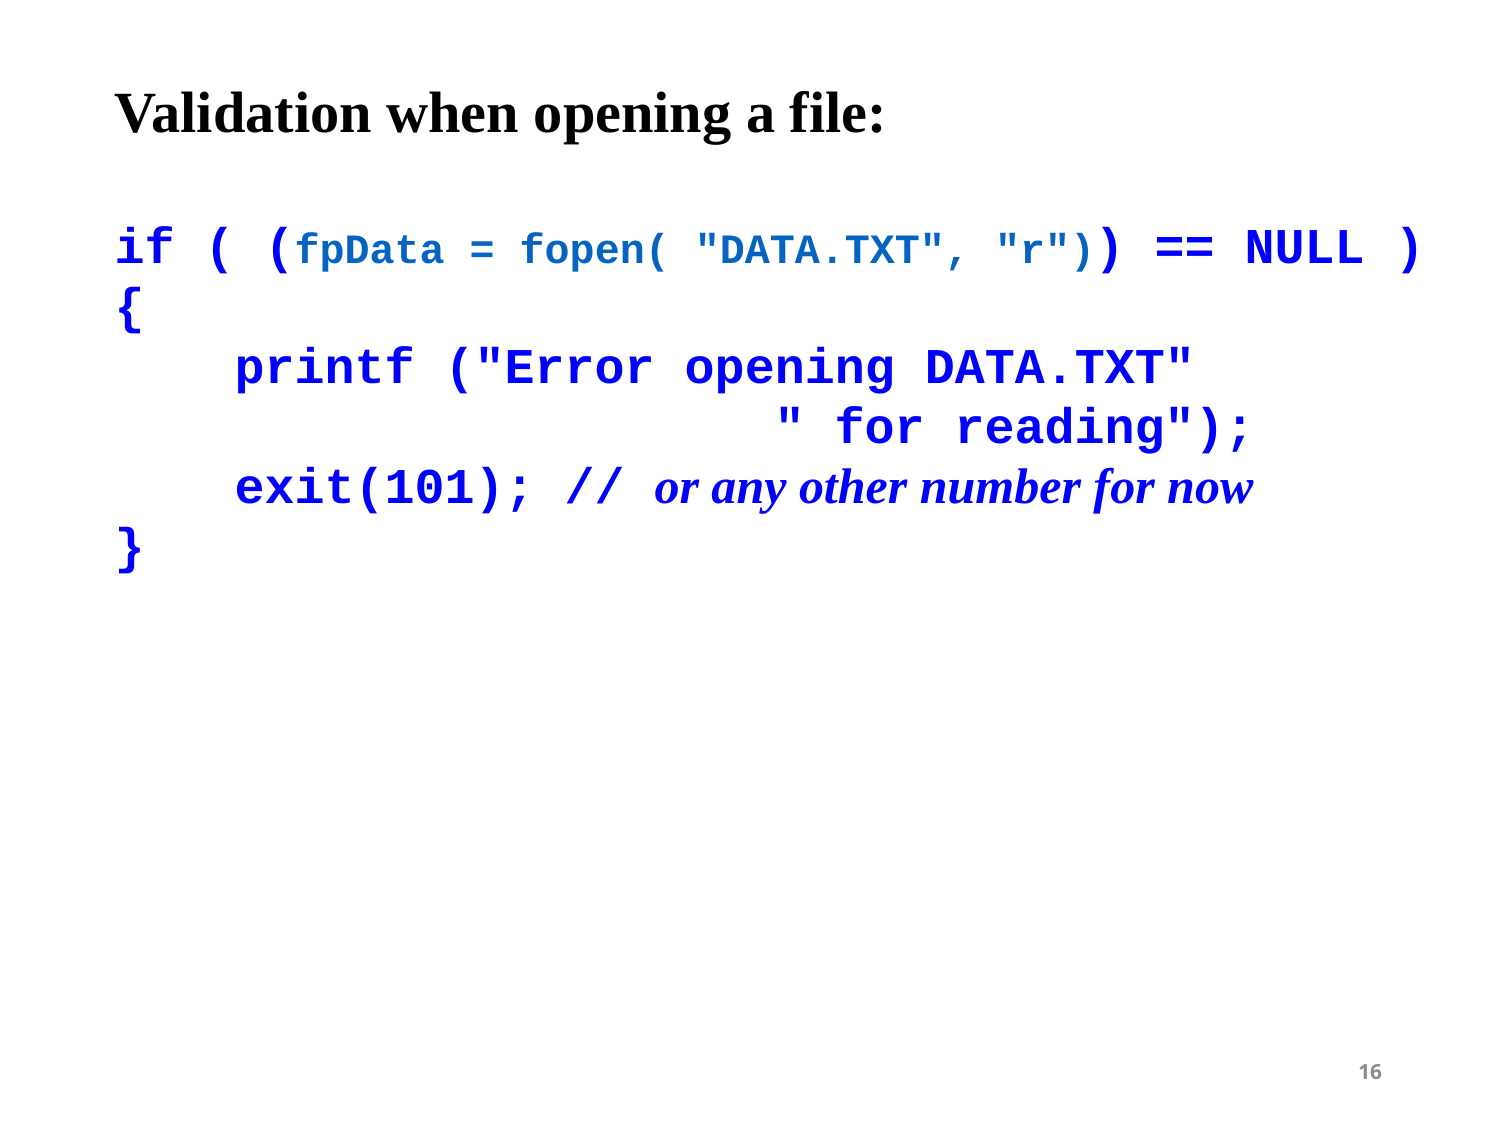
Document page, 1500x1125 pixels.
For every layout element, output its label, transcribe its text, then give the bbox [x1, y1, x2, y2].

text_box Validation when opening a file: if ( (fpData = fopen( "DATA.TXT", "r")) == NULL ) { printf ("Error opening DATA.TXT" " for reading"); exit(101); // or any other number for now } [99, 66, 1440, 582]
slide_number 16 [1059, 1042, 1397, 1103]
